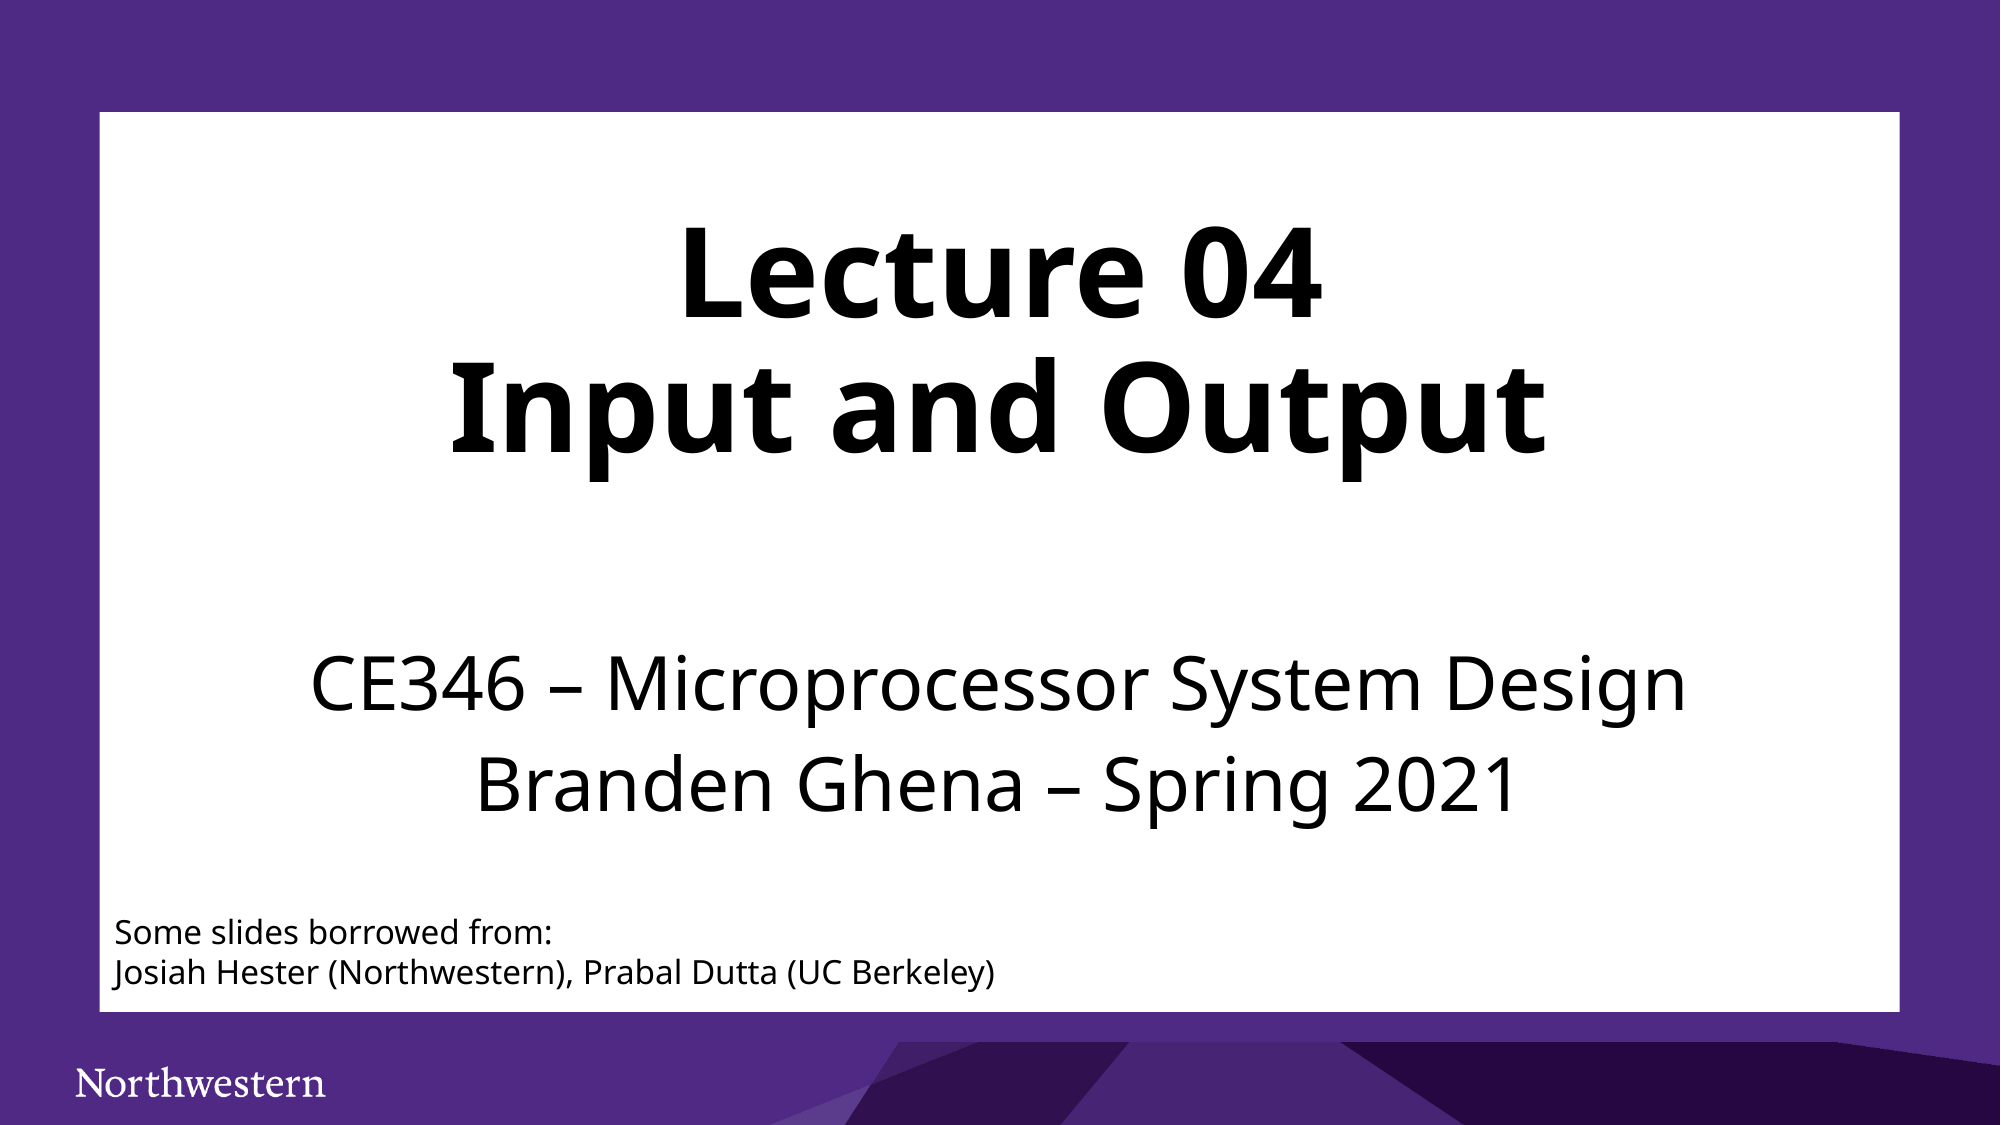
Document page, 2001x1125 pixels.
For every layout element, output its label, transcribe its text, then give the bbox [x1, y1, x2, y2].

text_box Some slides borrowed from: Josiah Hester (Northwestern), Prabal Dutta (UC Berkeley) [99, 904, 1900, 999]
title Lecture 04 Input and Output [99, 112, 1900, 488]
subtitle CE346 – Microprocessor System Design Branden Ghena – Spring 2021 [99, 637, 1900, 863]
picture [0, 1042, 2000, 1125]
